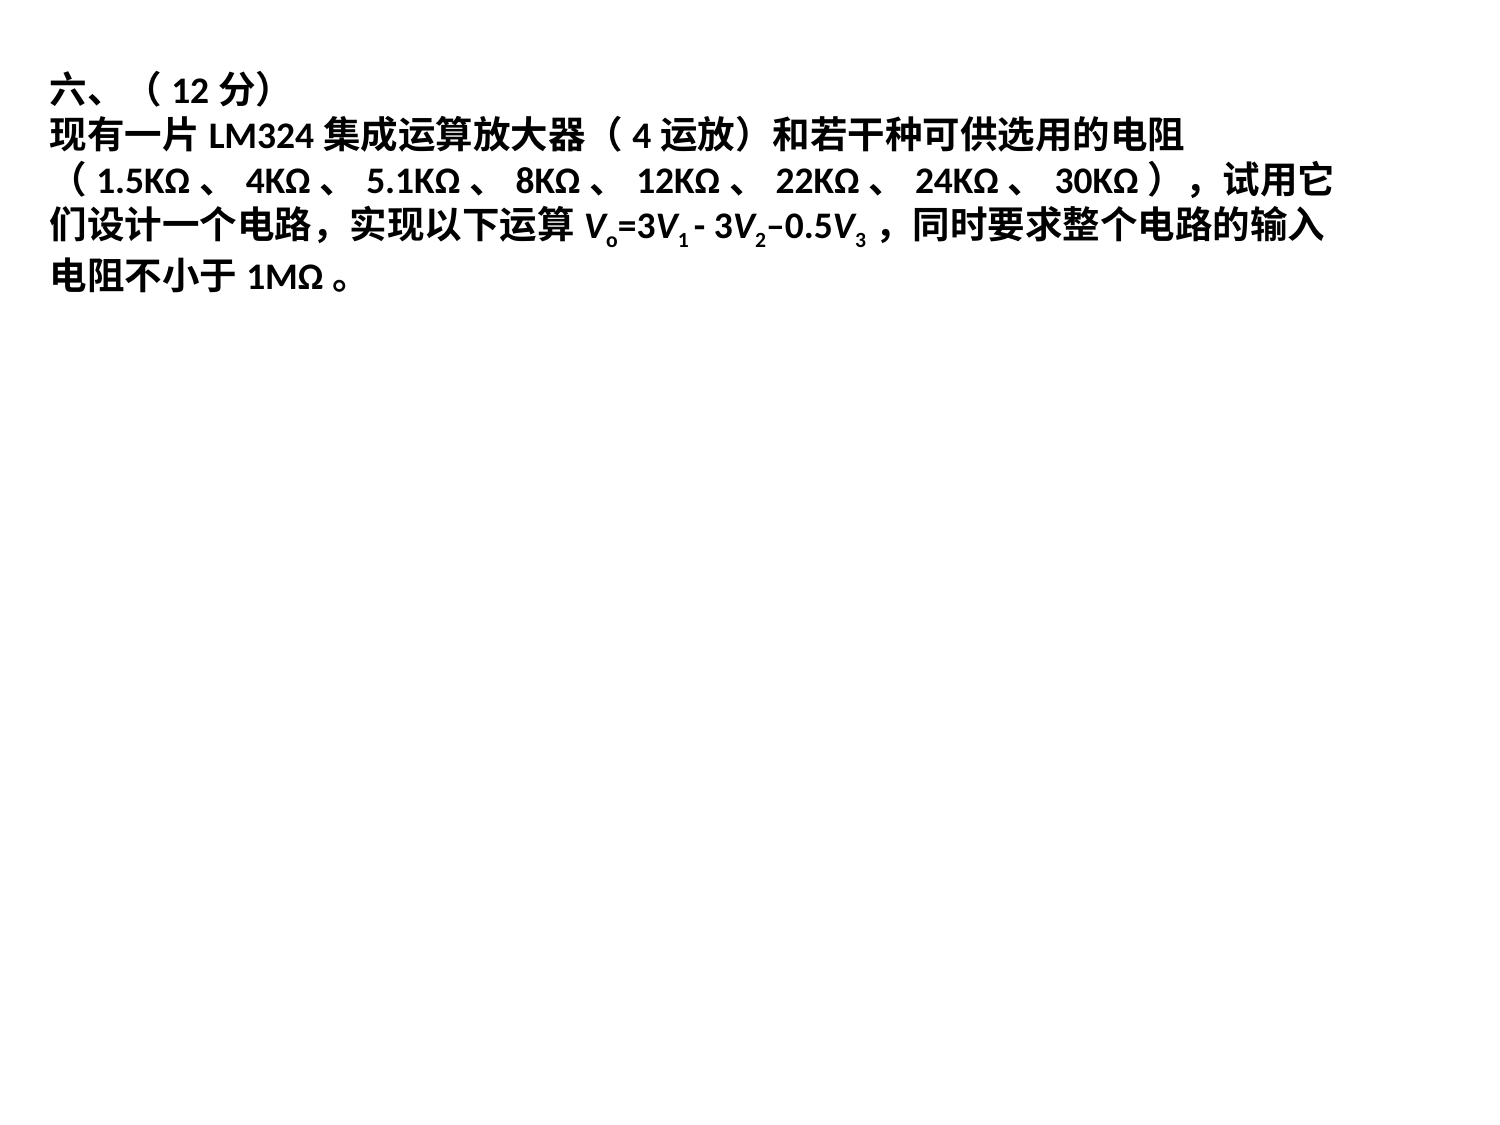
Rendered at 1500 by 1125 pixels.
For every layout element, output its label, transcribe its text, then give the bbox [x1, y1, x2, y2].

text_box 六、（12分） 现有一片LM324集成运算放大器（4运放）和若干种可供选用的电阻（1.5KΩ、4KΩ、5.1KΩ、8KΩ、12KΩ、22KΩ、24KΩ、30KΩ），试用它们设计一个电路，实现以下运算Vo=3V1 - 3V2–0.5V3，同时要求整个电路的输入电阻不小于1MΩ。 [35, 58, 1360, 305]
